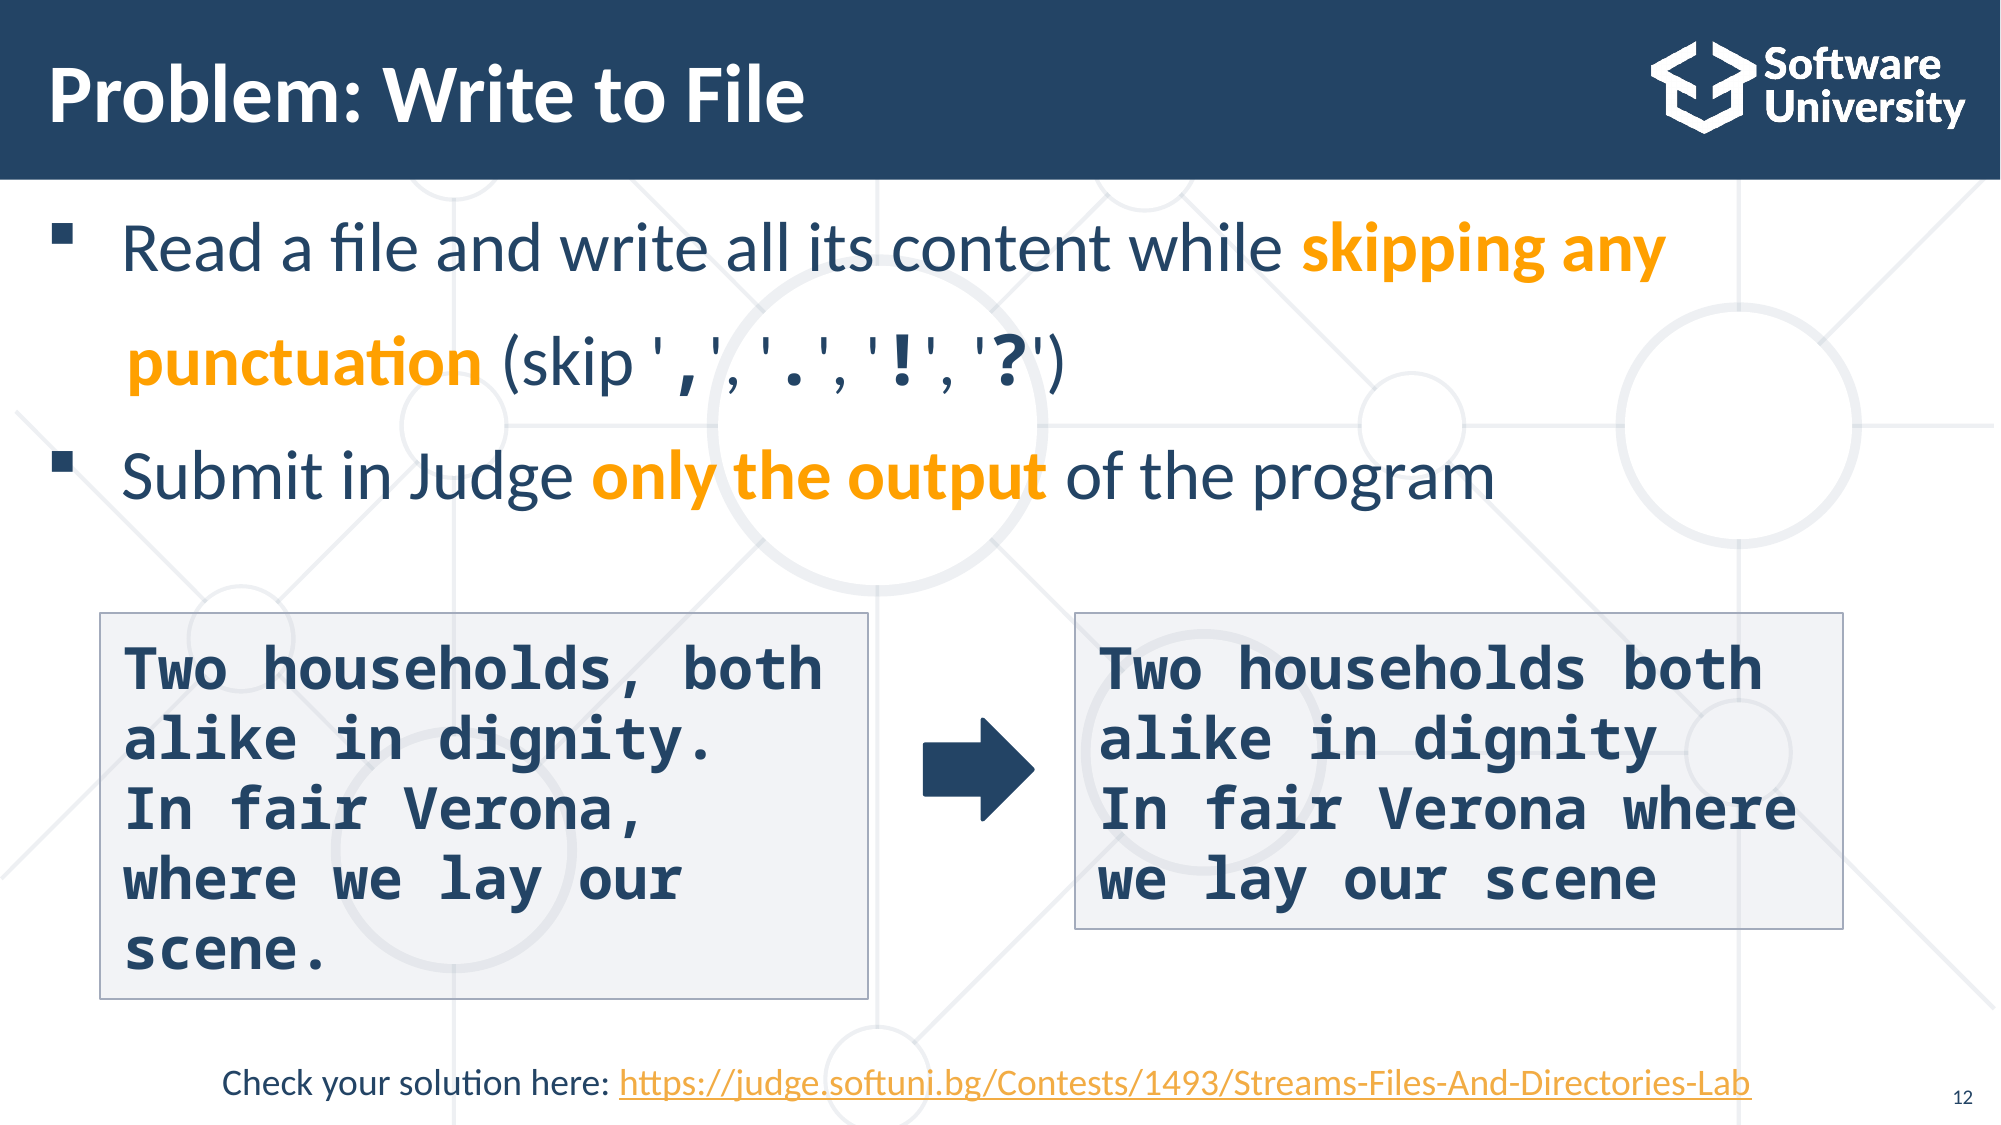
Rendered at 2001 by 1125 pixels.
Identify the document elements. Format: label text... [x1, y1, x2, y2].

text_box Check your solution here: https://judge.softuni.bg/Contests/1493/Streams-Files-And-Directories-Lab [118, 1050, 1856, 1111]
slide_number 12 [1927, 1067, 1989, 1117]
picture [1651, 41, 1966, 134]
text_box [99, 613, 1843, 933]
title Problem: Write to File [31, 16, 1625, 162]
text_box Read a file and write all its content while skipping any punctuation (skip ',', '.', '!', '?') Submit in Judge only the output of the program [31, 188, 1968, 1103]
